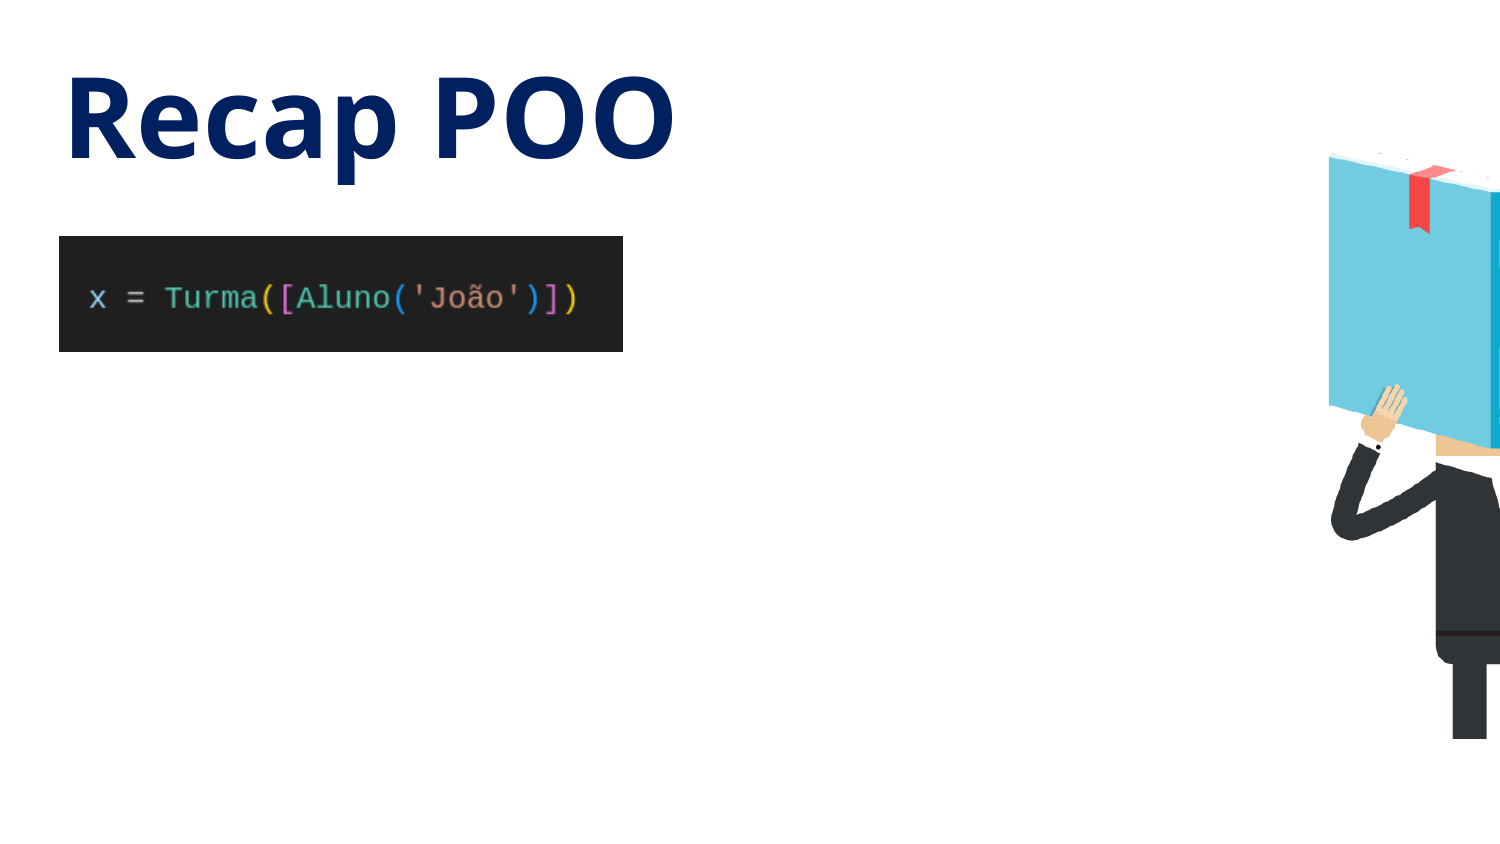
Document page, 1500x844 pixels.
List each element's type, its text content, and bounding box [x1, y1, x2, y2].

picture [59, 236, 623, 352]
text_box Recap POO [47, 30, 1275, 179]
picture [1328, 147, 1500, 739]
